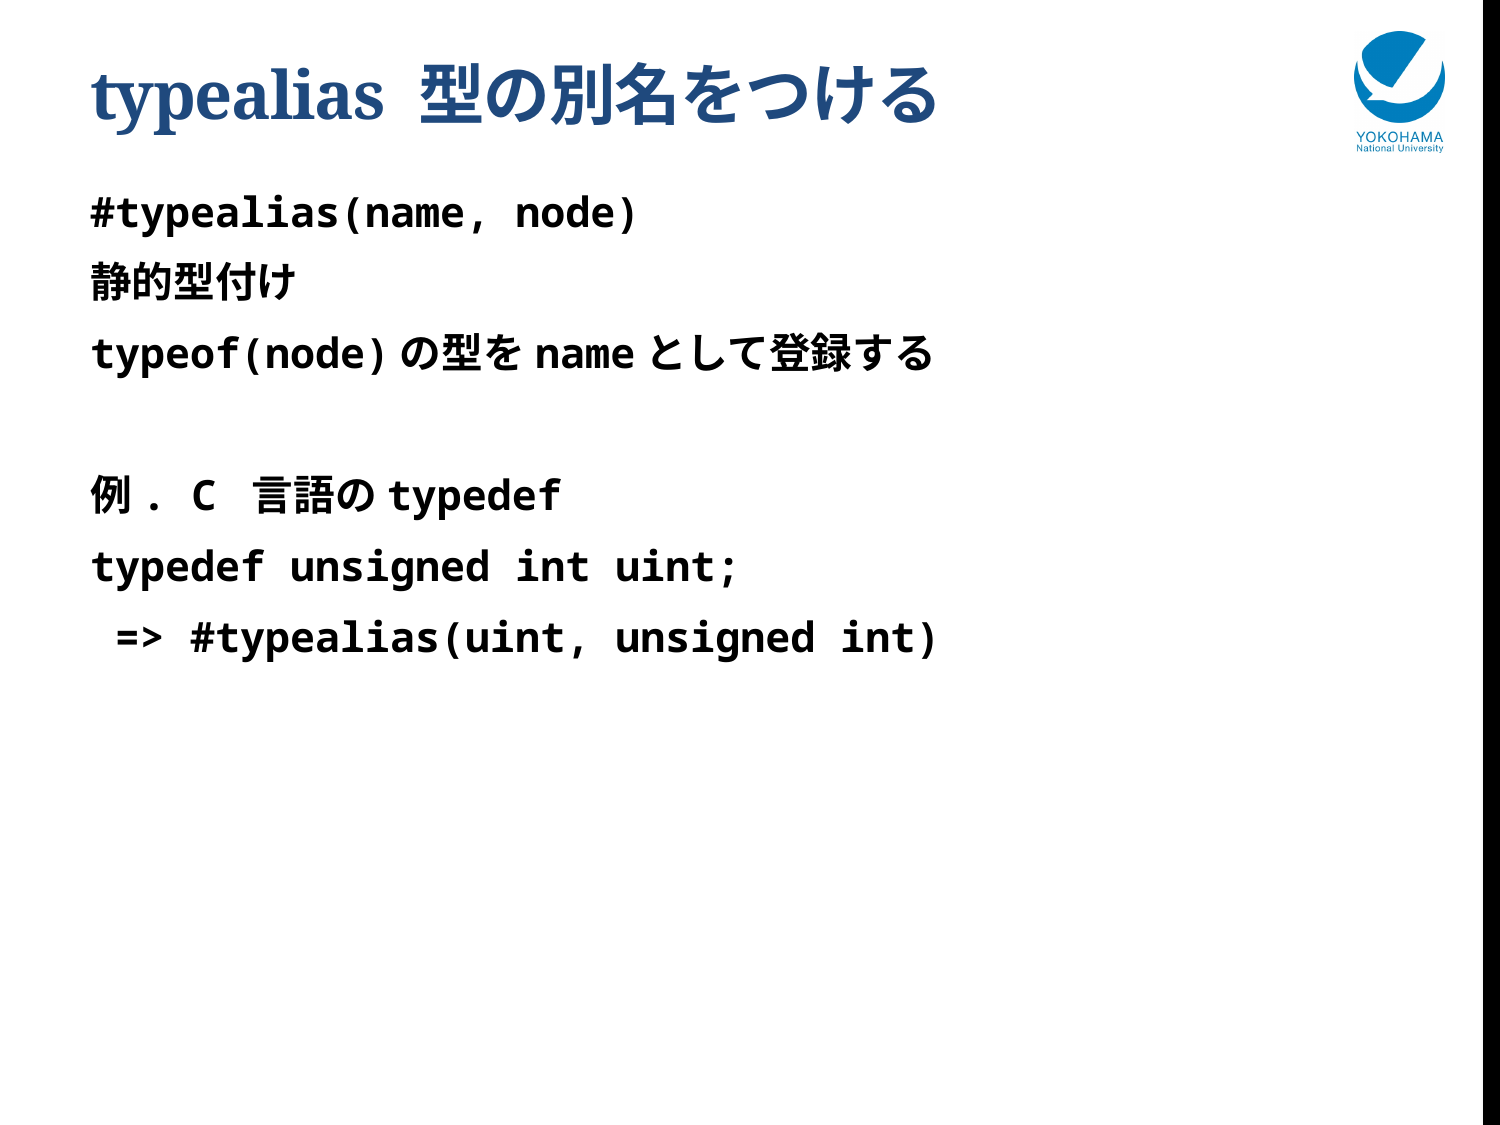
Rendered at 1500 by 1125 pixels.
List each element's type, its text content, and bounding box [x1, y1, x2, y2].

list #typealias(name, node) 静的型付け typeof(node)の型をnameとして登録する 例. C 言語のtypedef typedef unsigned int uint; => #typealias(uint, unsigned int) [75, 177, 1428, 1063]
title typealias 型の別名をつける [75, 35, 1219, 141]
picture [1354, 31, 1445, 103]
picture [1354, 87, 1445, 153]
